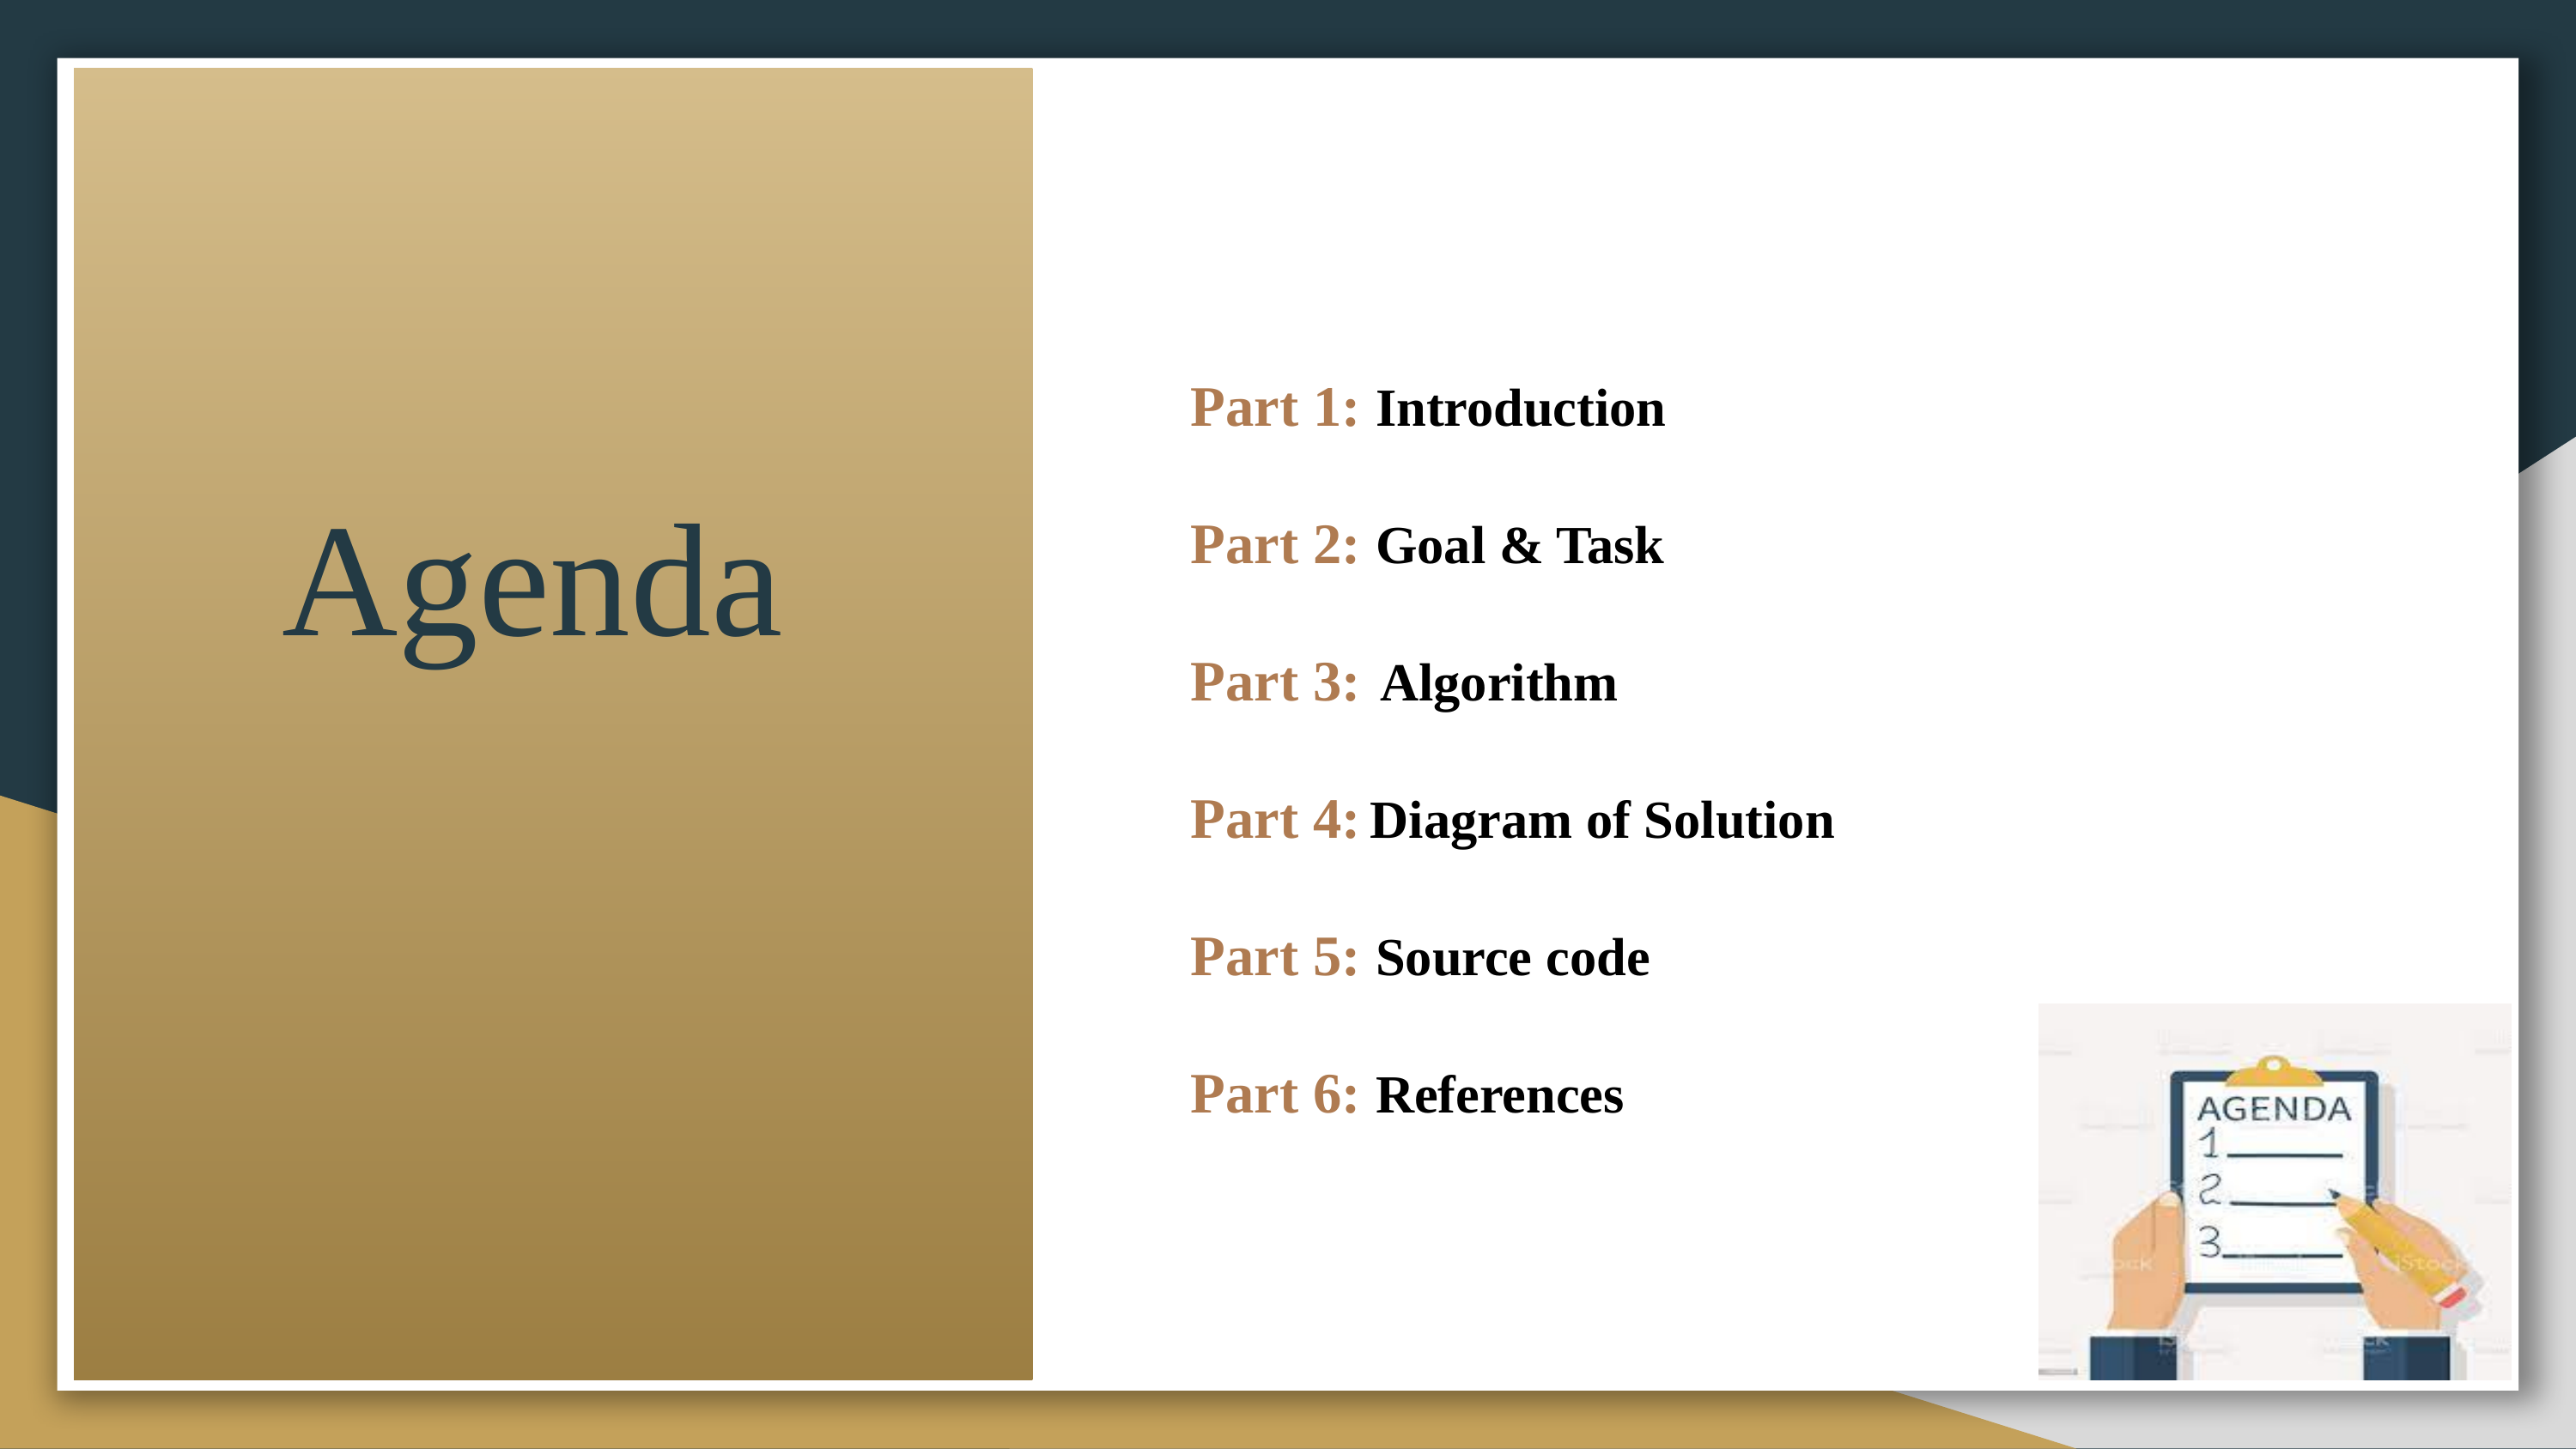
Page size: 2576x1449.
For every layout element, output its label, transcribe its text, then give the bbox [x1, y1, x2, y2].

list Part 1: Introduction Part 2: Goal & Task Part 3: Algorithm Part 4: Diagram of Solution Part 5: Source code Part 6: References [1164, 68, 2497, 1380]
title Agenda [74, 68, 1033, 1380]
picture [2038, 1003, 2512, 1380]
